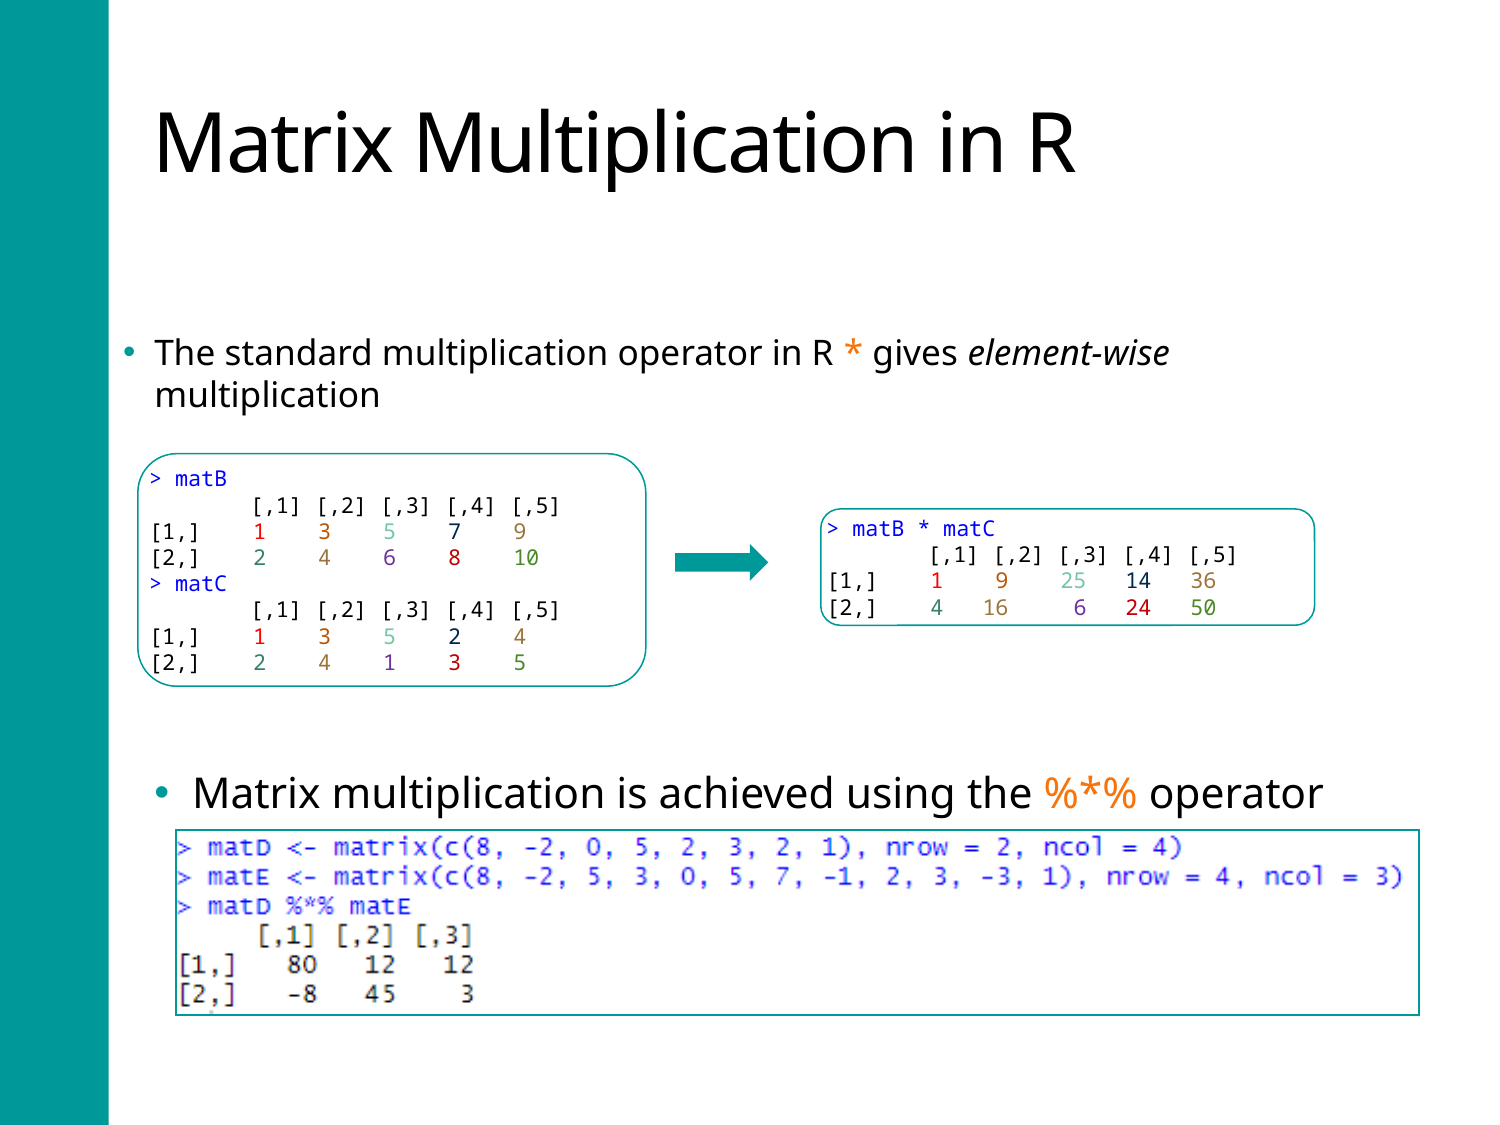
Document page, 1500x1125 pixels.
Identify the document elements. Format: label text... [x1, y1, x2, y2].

text_box Matrix multiplication is achieved using the %*% operator [120, 758, 1415, 826]
list The standard multiplication operator in R * gives element-wise multiplication [92, 322, 1387, 423]
text_box > matB * matC [,1] [,2] [,3] [,4] [,5] [1,] 1 9 25 14 36 [2,] 4 16 6 24 50 [820, 508, 1315, 626]
title Matrix Multiplication in R [137, 45, 1388, 233]
text_box > matB [,1] [,2] [,3] [,4] [,5] [1,] 1 3 5 7 9 [2,] 2 4 6 8 10 > matC [,1] [,2] [,3] [,4] [,5] [1,] 1 3 5 2 4 [2,] 2 4 1 3 5 [137, 453, 646, 687]
text_box [672, 542, 771, 583]
picture [176, 830, 1419, 1015]
